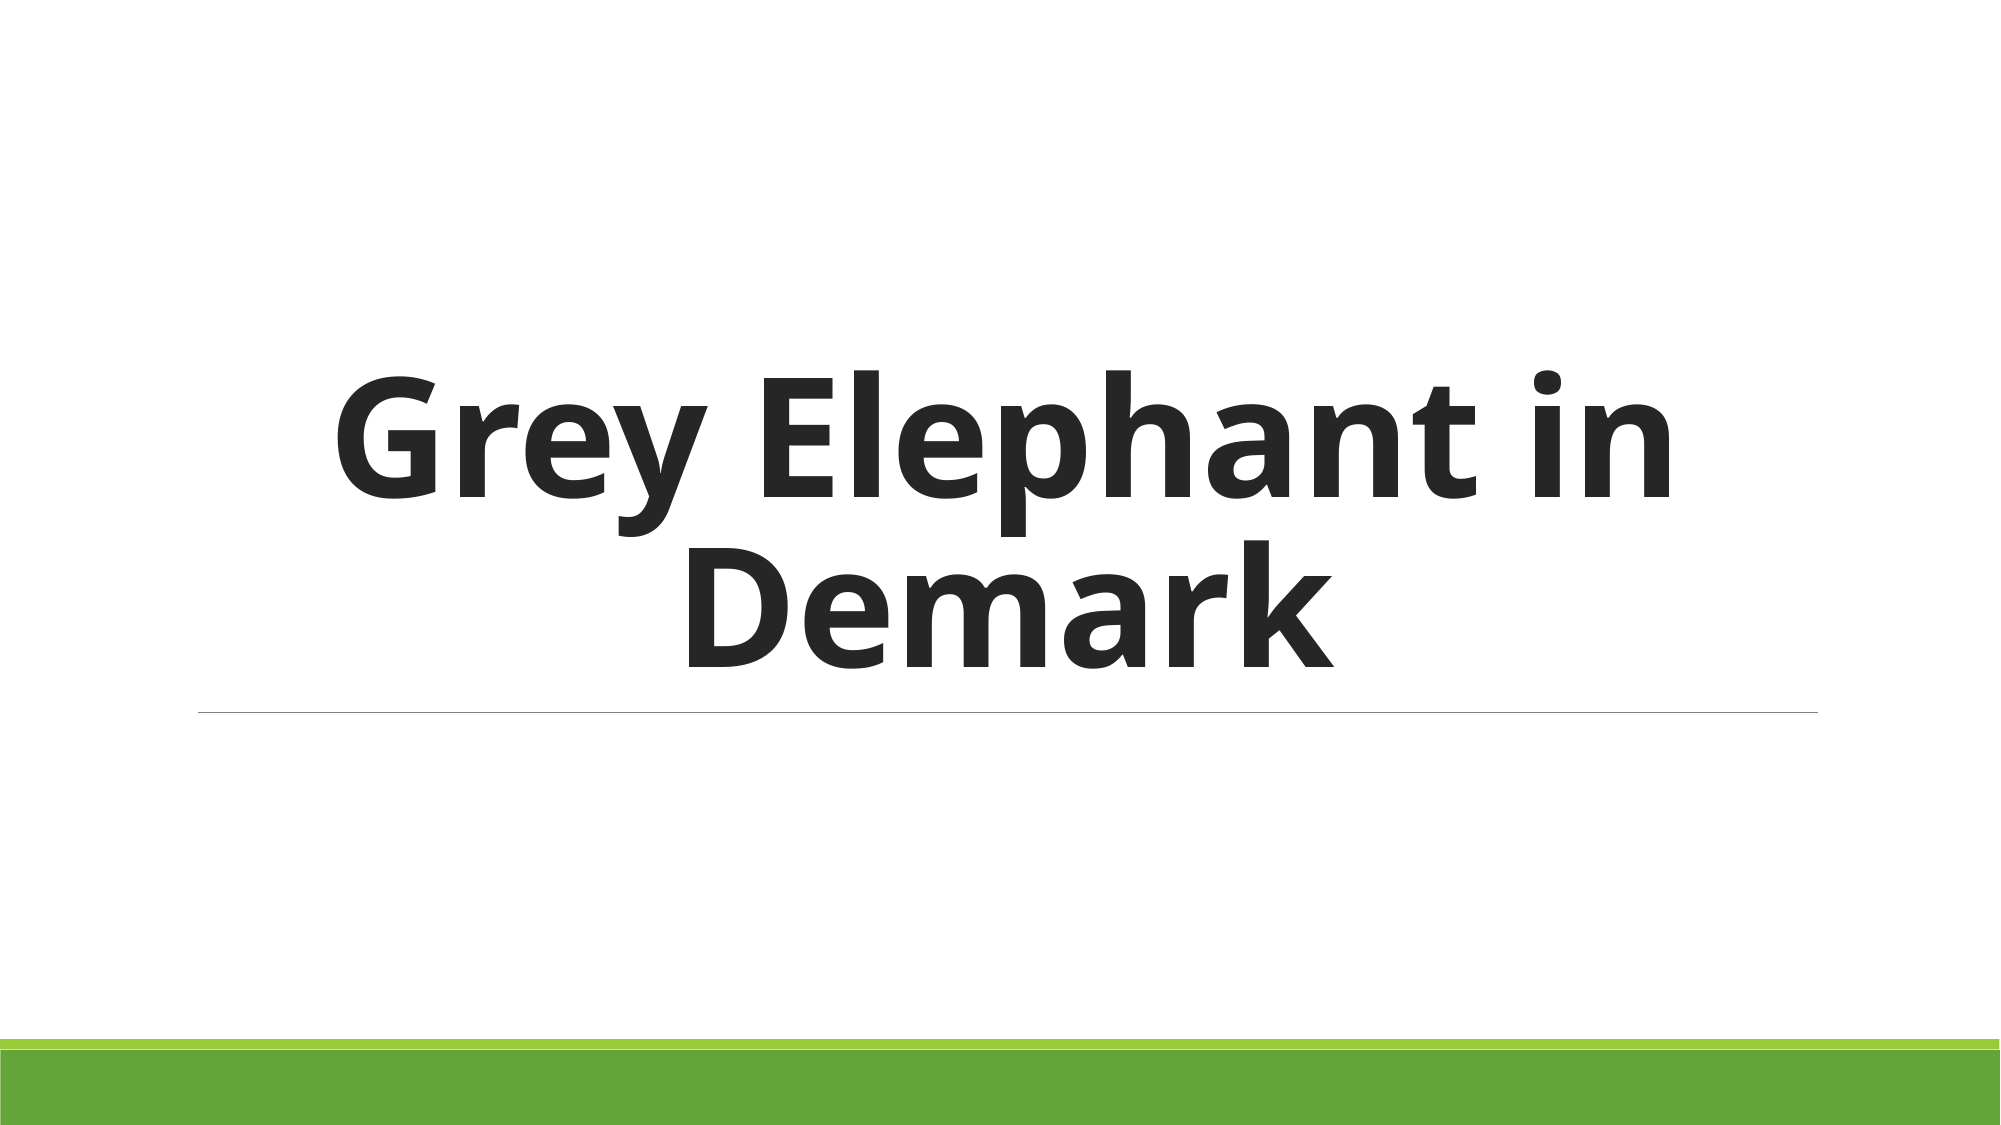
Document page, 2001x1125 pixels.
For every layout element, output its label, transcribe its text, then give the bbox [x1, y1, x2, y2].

title Grey Elephant in Demark [180, 124, 1830, 710]
